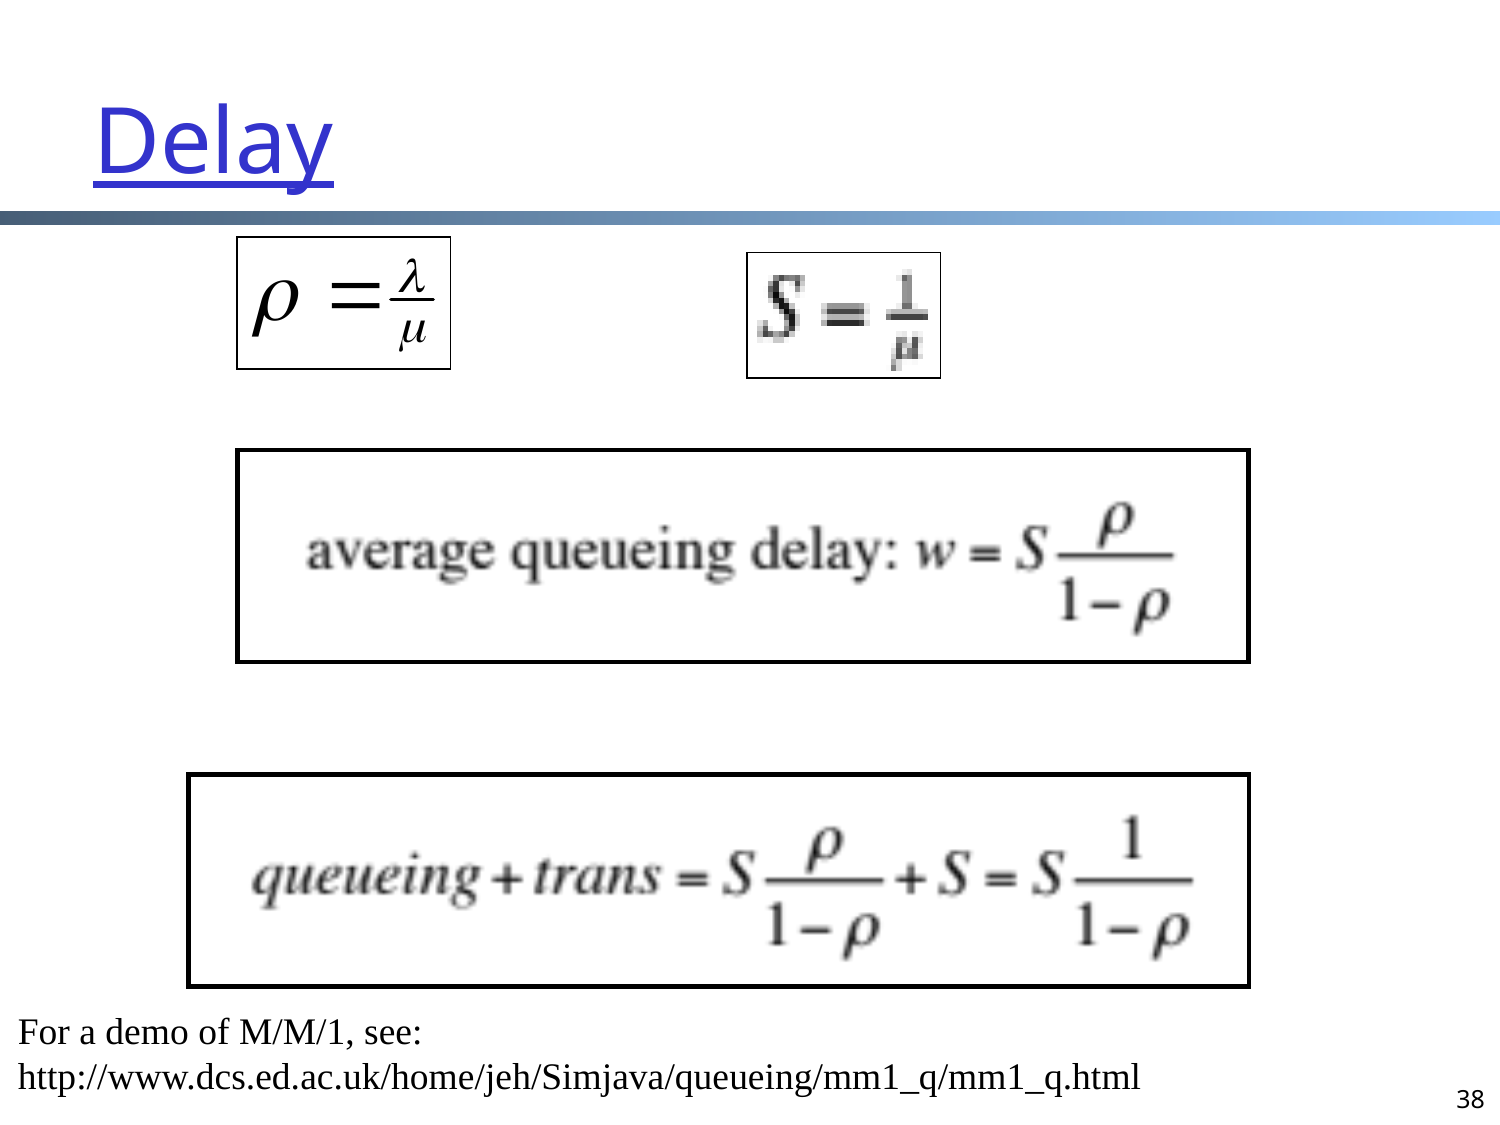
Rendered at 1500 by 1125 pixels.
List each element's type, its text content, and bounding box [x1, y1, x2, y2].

text_box [1424, 212, 1428, 224]
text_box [237, 449, 1249, 663]
slide_number 38 [1150, 1049, 1500, 1125]
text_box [188, 774, 1250, 987]
text_box For a demo of M/M/1, see: http://www.dcs.ed.ac.uk/home/jeh/Simjava/queueing/mm1_q/mm1_q.html [3, 999, 1158, 1105]
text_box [747, 253, 940, 378]
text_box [237, 237, 451, 369]
text_box Delay [78, 43, 1352, 231]
